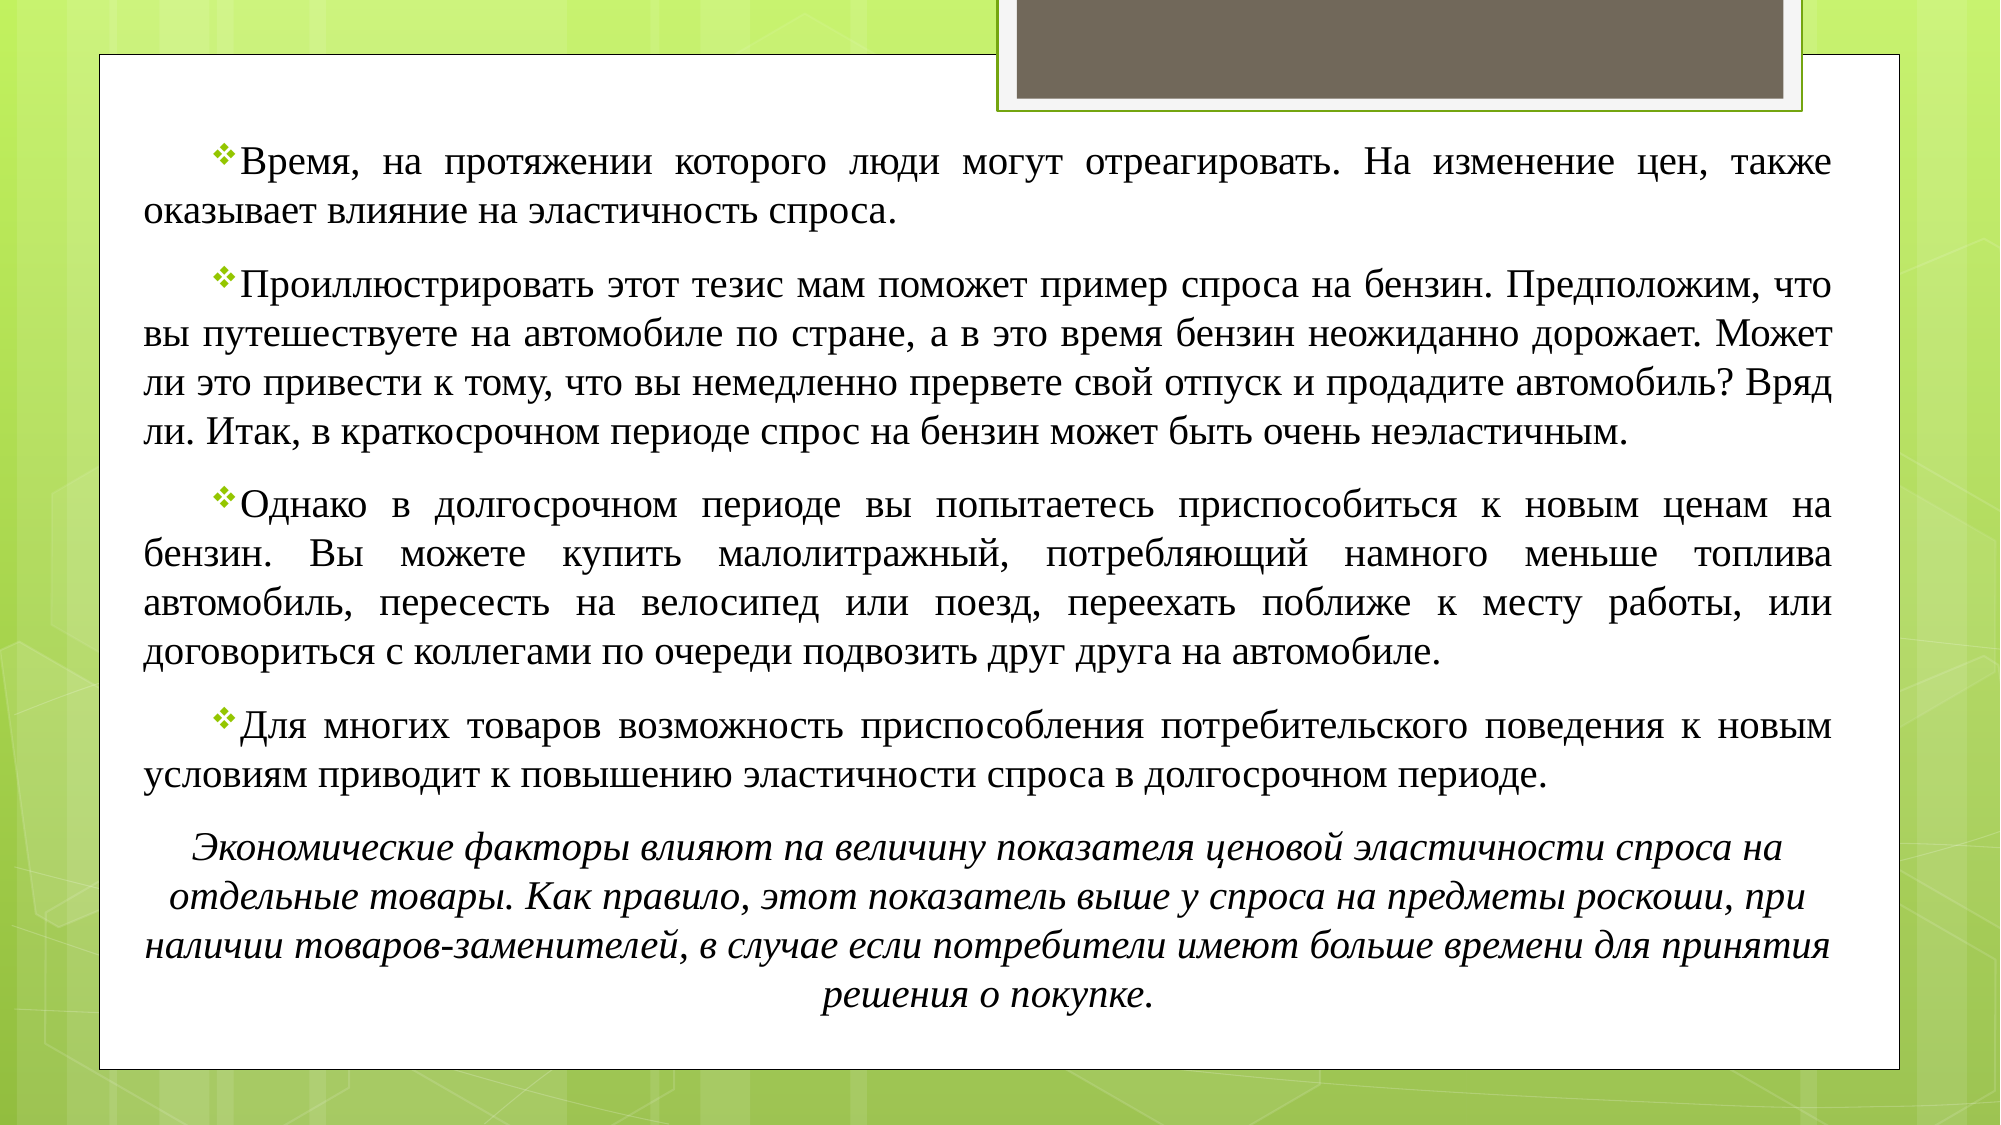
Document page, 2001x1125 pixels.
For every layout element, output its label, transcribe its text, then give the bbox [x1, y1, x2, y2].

list Время, на протяжении которого люди могут отреагировать. На изменение цен, также оказывает влияние на эластичность спроса. Проиллюстрировать этот тезис мам поможет пример спроса на бензин. Предположим, что вы путешествуете на автомобиле по стране, a в это время бензин неожиданно дорожает. Может ли это привести к тому, что вы немедленно прервете свой отпуск и продадите автомобиль? Вряд ли. Итак, в краткосрочном периоде спрос на бензин может быть очень неэластичным. Однако в долгосрочном периоде вы попытаетесь приспособиться к новым ценам на бензин. Вы можете купить малолитражный, потребляющий намного меньше топлива автомобиль, пересесть на велосипед или поезд, переехать поближе к месту работы, или договориться с коллегами по очереди подвозить друг друга на автомобиле. Для многих товаров возможность приспособления потребительского поведения к новым условиям приводит к повышению эластичности спроса в долгосрочном периоде. Экономические факторы влияют па величину показателя ценовой эластичности спроса на отдельные товары. Как правило, этот показатель выше у спроса на предметы роскоши, при наличии товаров-заменителей, в случае если потребители имеют больше времени для принятия решения о покупке. [128, 126, 1850, 1037]
